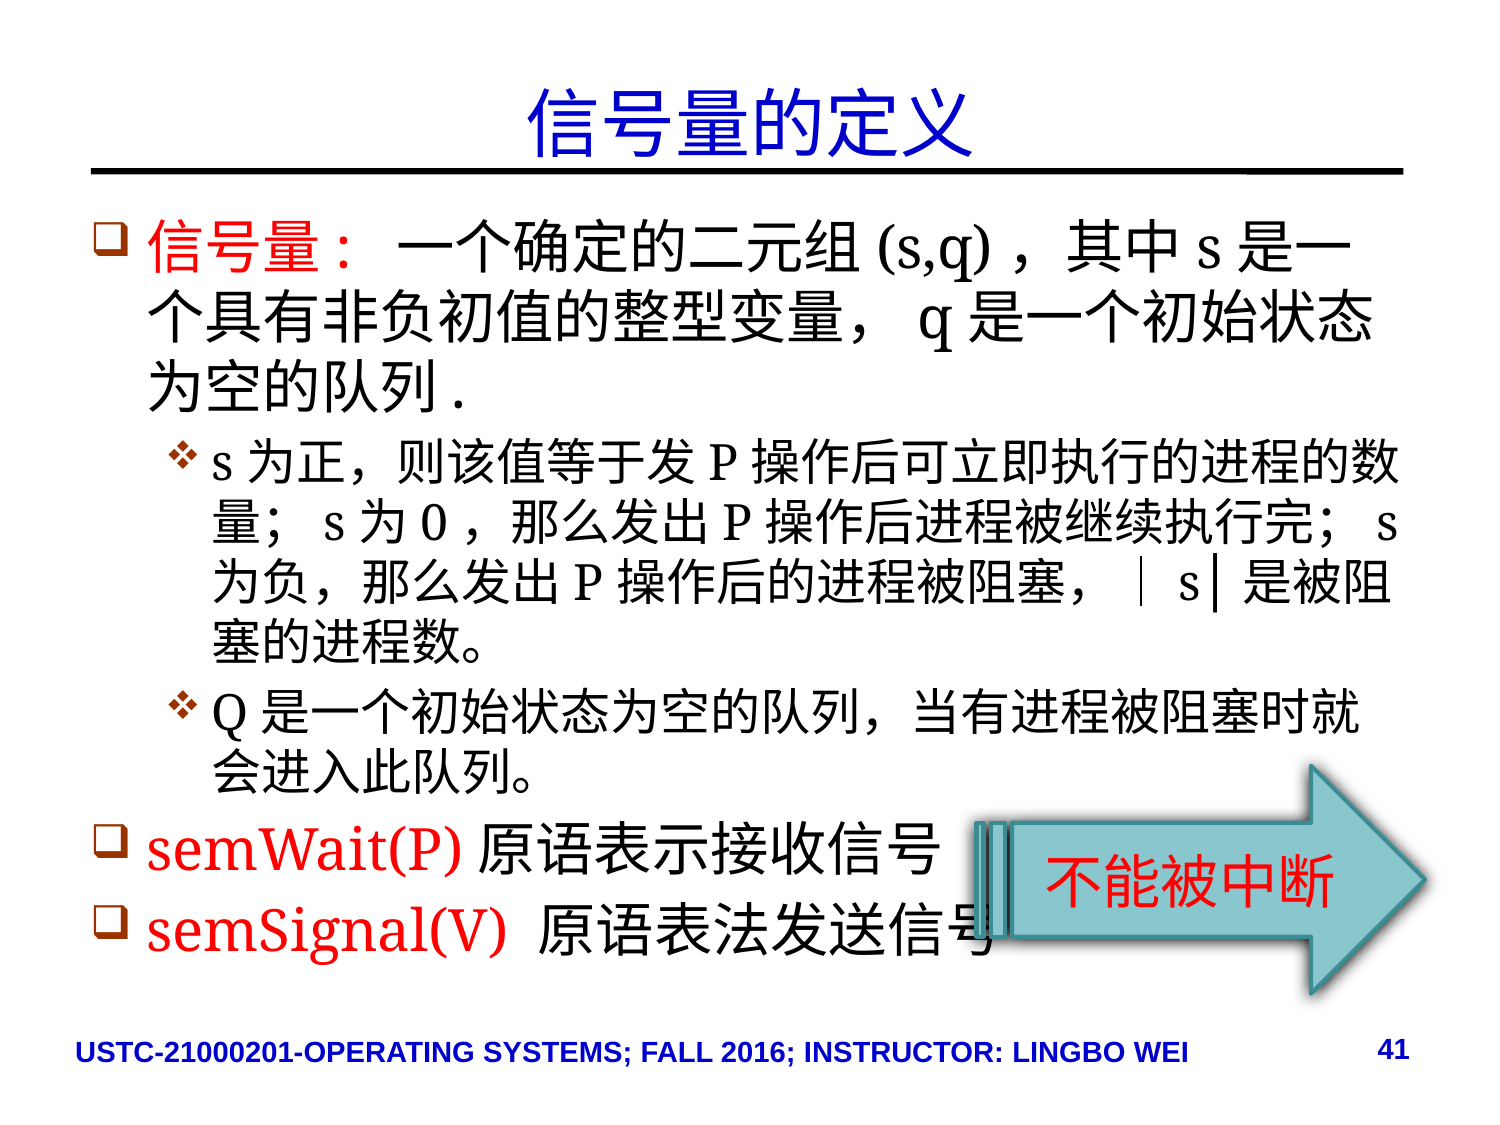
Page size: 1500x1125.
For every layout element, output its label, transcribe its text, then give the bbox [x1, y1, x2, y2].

list 信号量: 一个确定的二元组(s,q)，其中s是一个具有非负初值的整型变量，q是一个初始状态为空的队列. s为正，则该值等于发P操作后可立即执行的进程的数量；s为0，那么发出P操作后进程被继续执行完；s为负，那么发出P操作后的进程被阻塞，│s│是被阻塞的进程数。 Q是一个初始状态为空的队列，当有进程被阻塞时就会进入此队列。 semWait(P)原语表示接收信号 semSignal(V) 原语表法发送信号 [74, 202, 1426, 965]
title 信号量的定义 [74, 27, 1426, 202]
text_box 不能被中断 [1009, 763, 1428, 996]
text_box 不能被中断 [974, 821, 986, 939]
footer USTC-21000201-OPERATING SYSTEMS; FALL 2016; INSTRUCTOR: LINGBO WEI [59, 1025, 1243, 1105]
slide_number 41 [1273, 1022, 1426, 1102]
text_box 不能被中断 [989, 821, 1007, 939]
